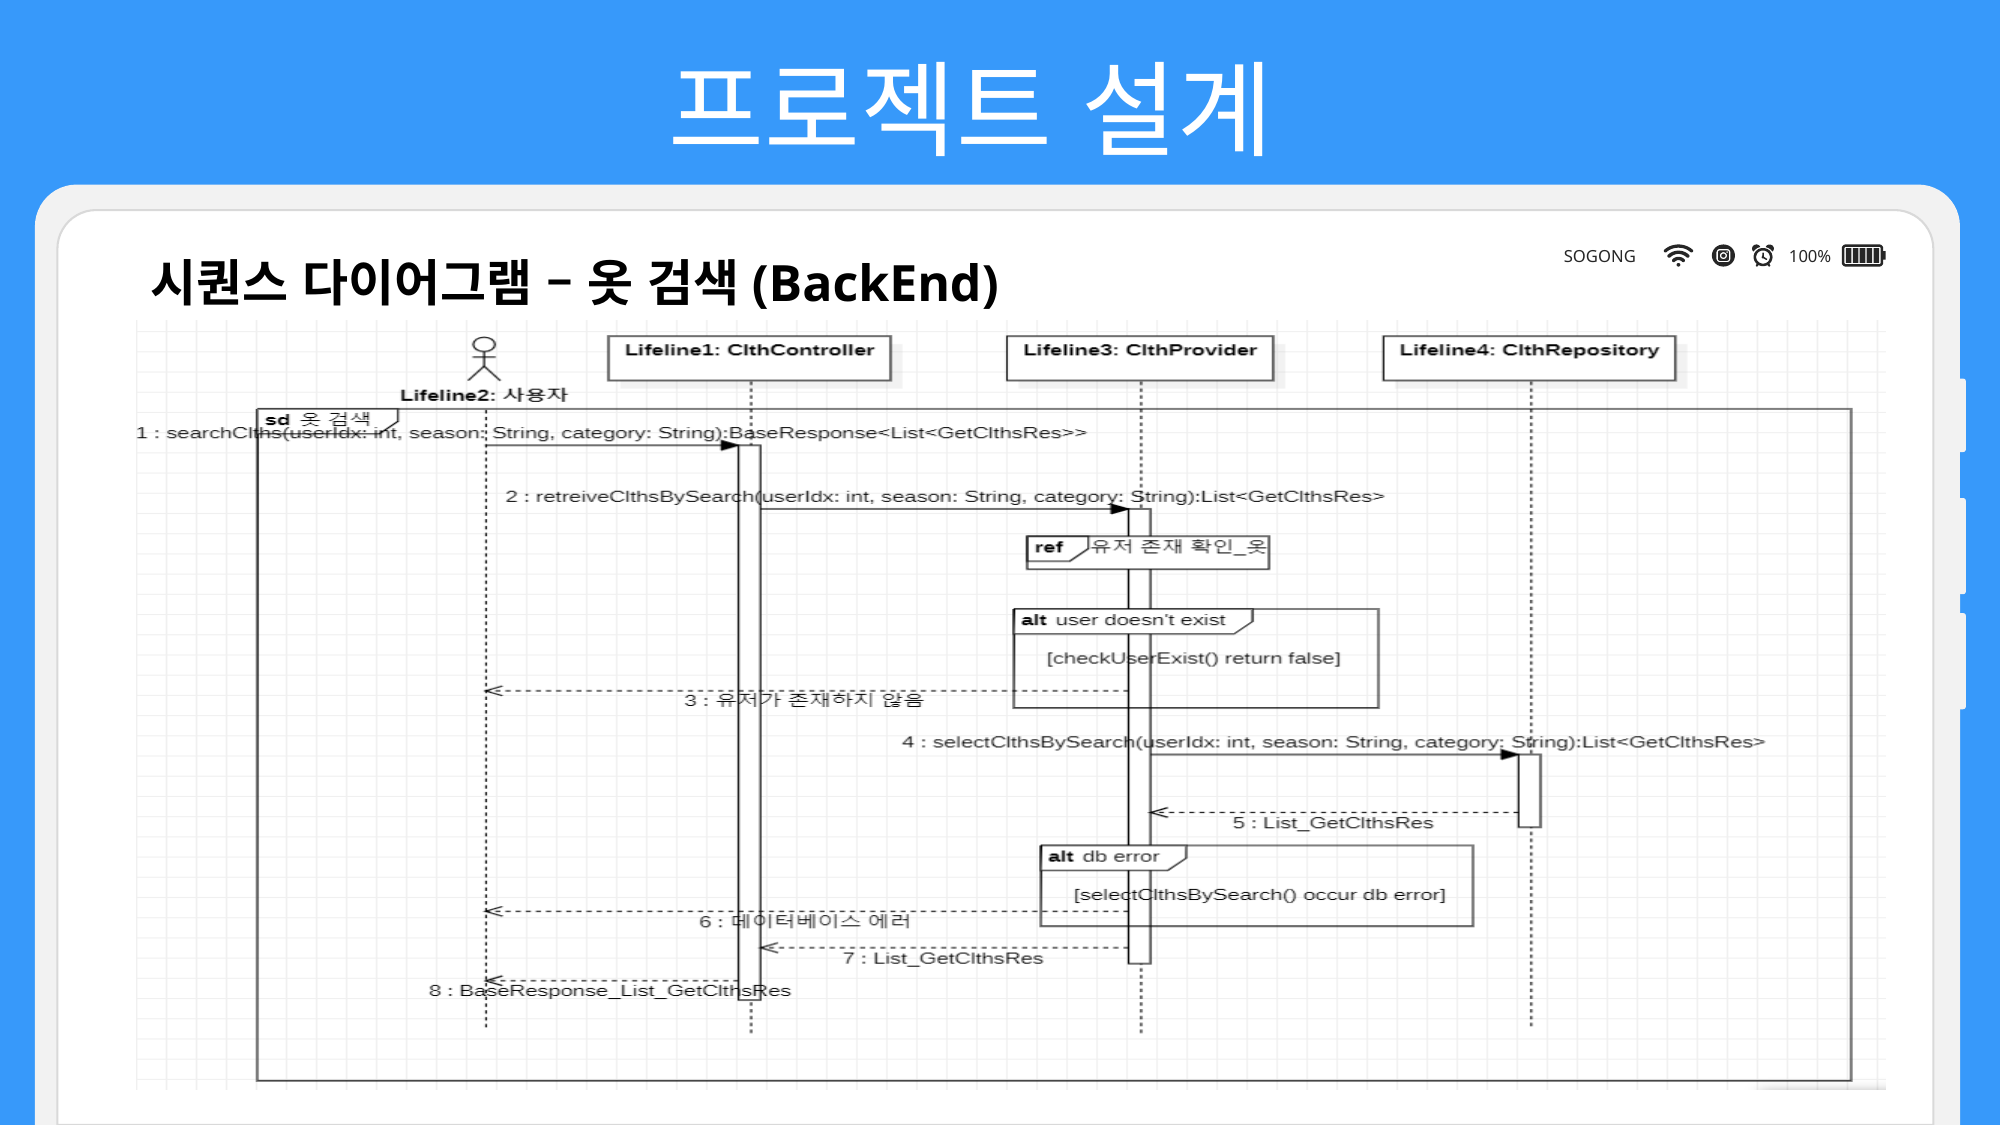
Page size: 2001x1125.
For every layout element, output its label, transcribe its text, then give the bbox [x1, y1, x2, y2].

text_box 프로젝트 설계 [532, 36, 1411, 177]
picture [136, 320, 1886, 1090]
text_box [34, 184, 1966, 1125]
